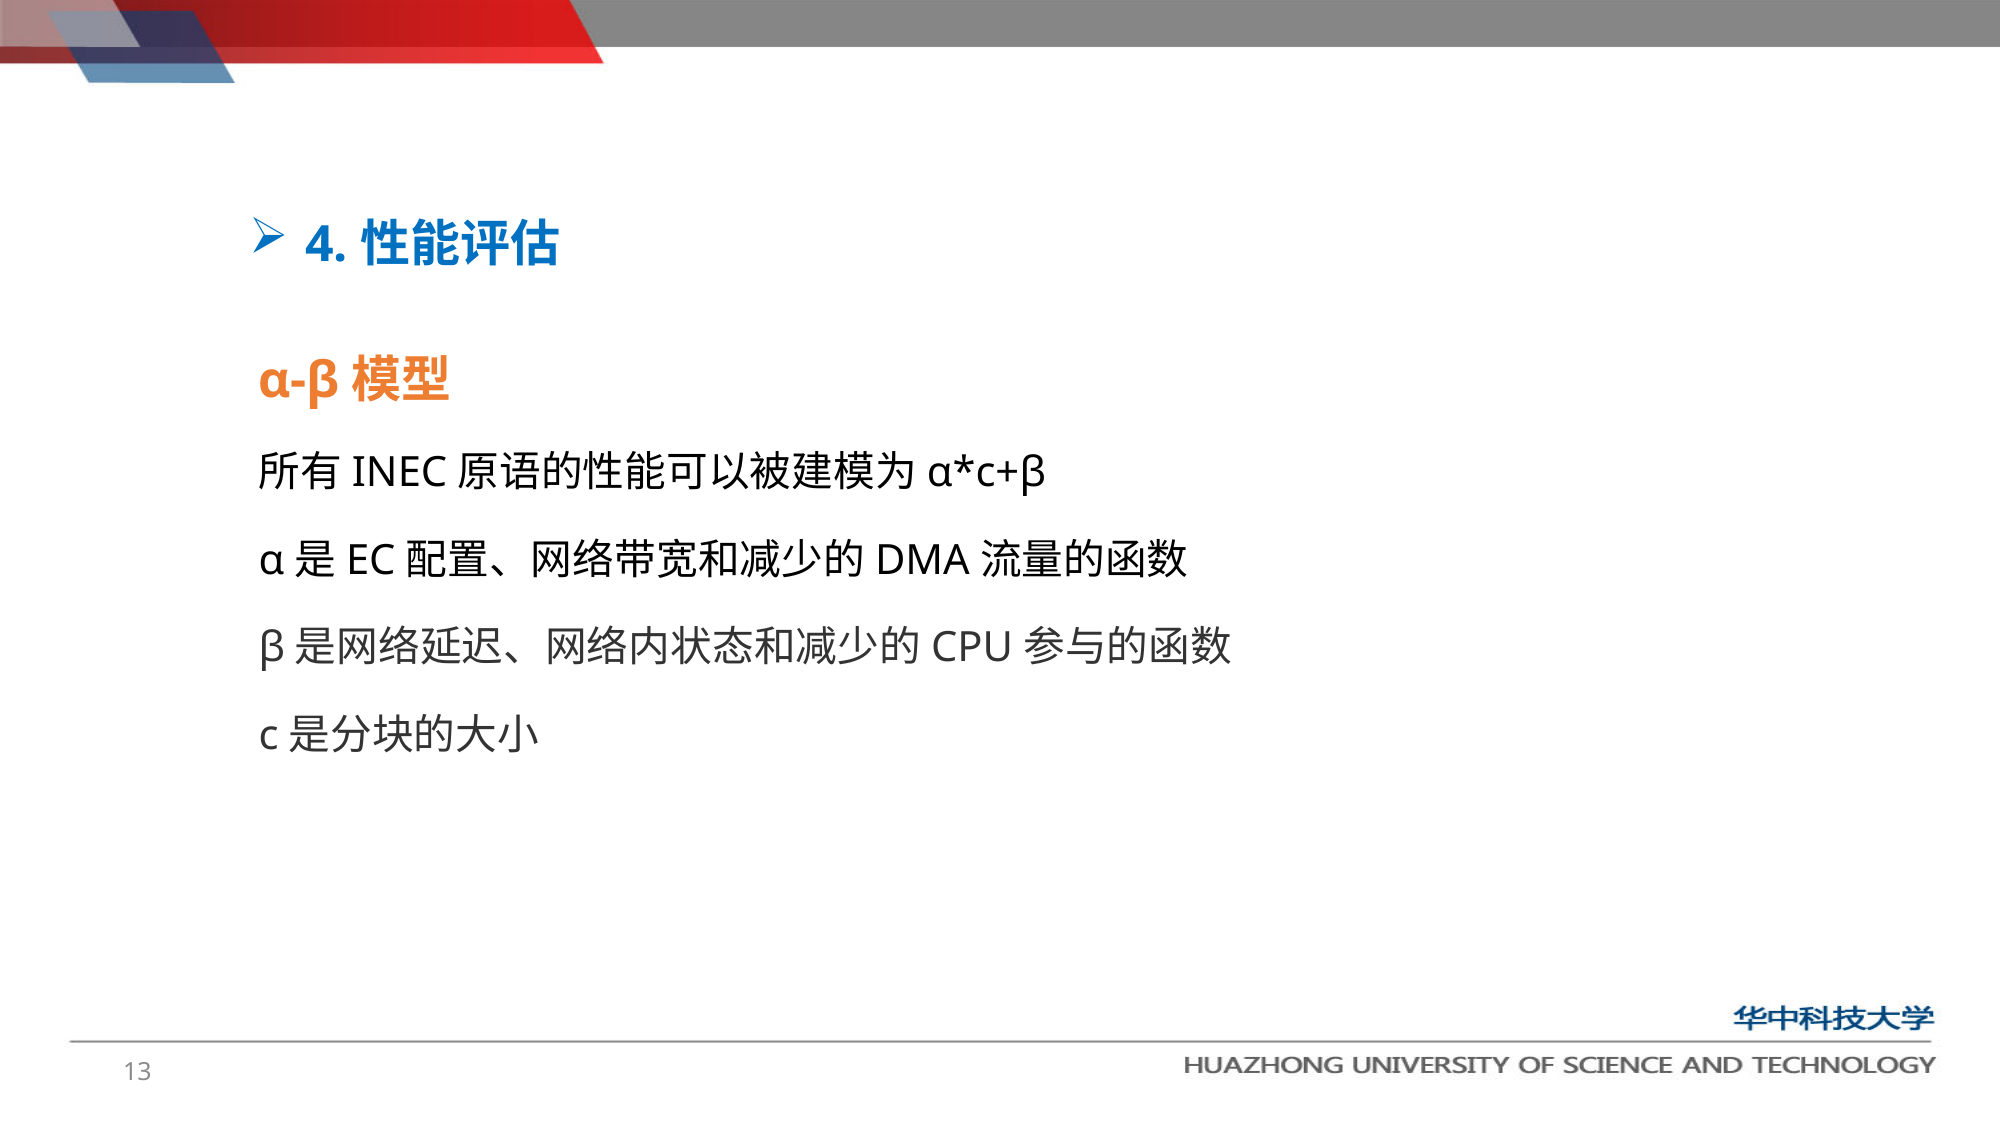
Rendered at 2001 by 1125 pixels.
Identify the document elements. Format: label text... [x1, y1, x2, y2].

text_box α-β模型 所有INEC原语的性能可以被建模为α*c+β α是EC配置、网络带宽和减少的DMA流量的函数 β是网络延迟、网络内状态和减少的CPU参与的函数 c是分块的大小 [243, 294, 1822, 765]
text_box 4.性能评估 [234, 203, 1402, 279]
picture [0, 0, 2000, 1125]
slide_number 13 [60, 1042, 167, 1103]
